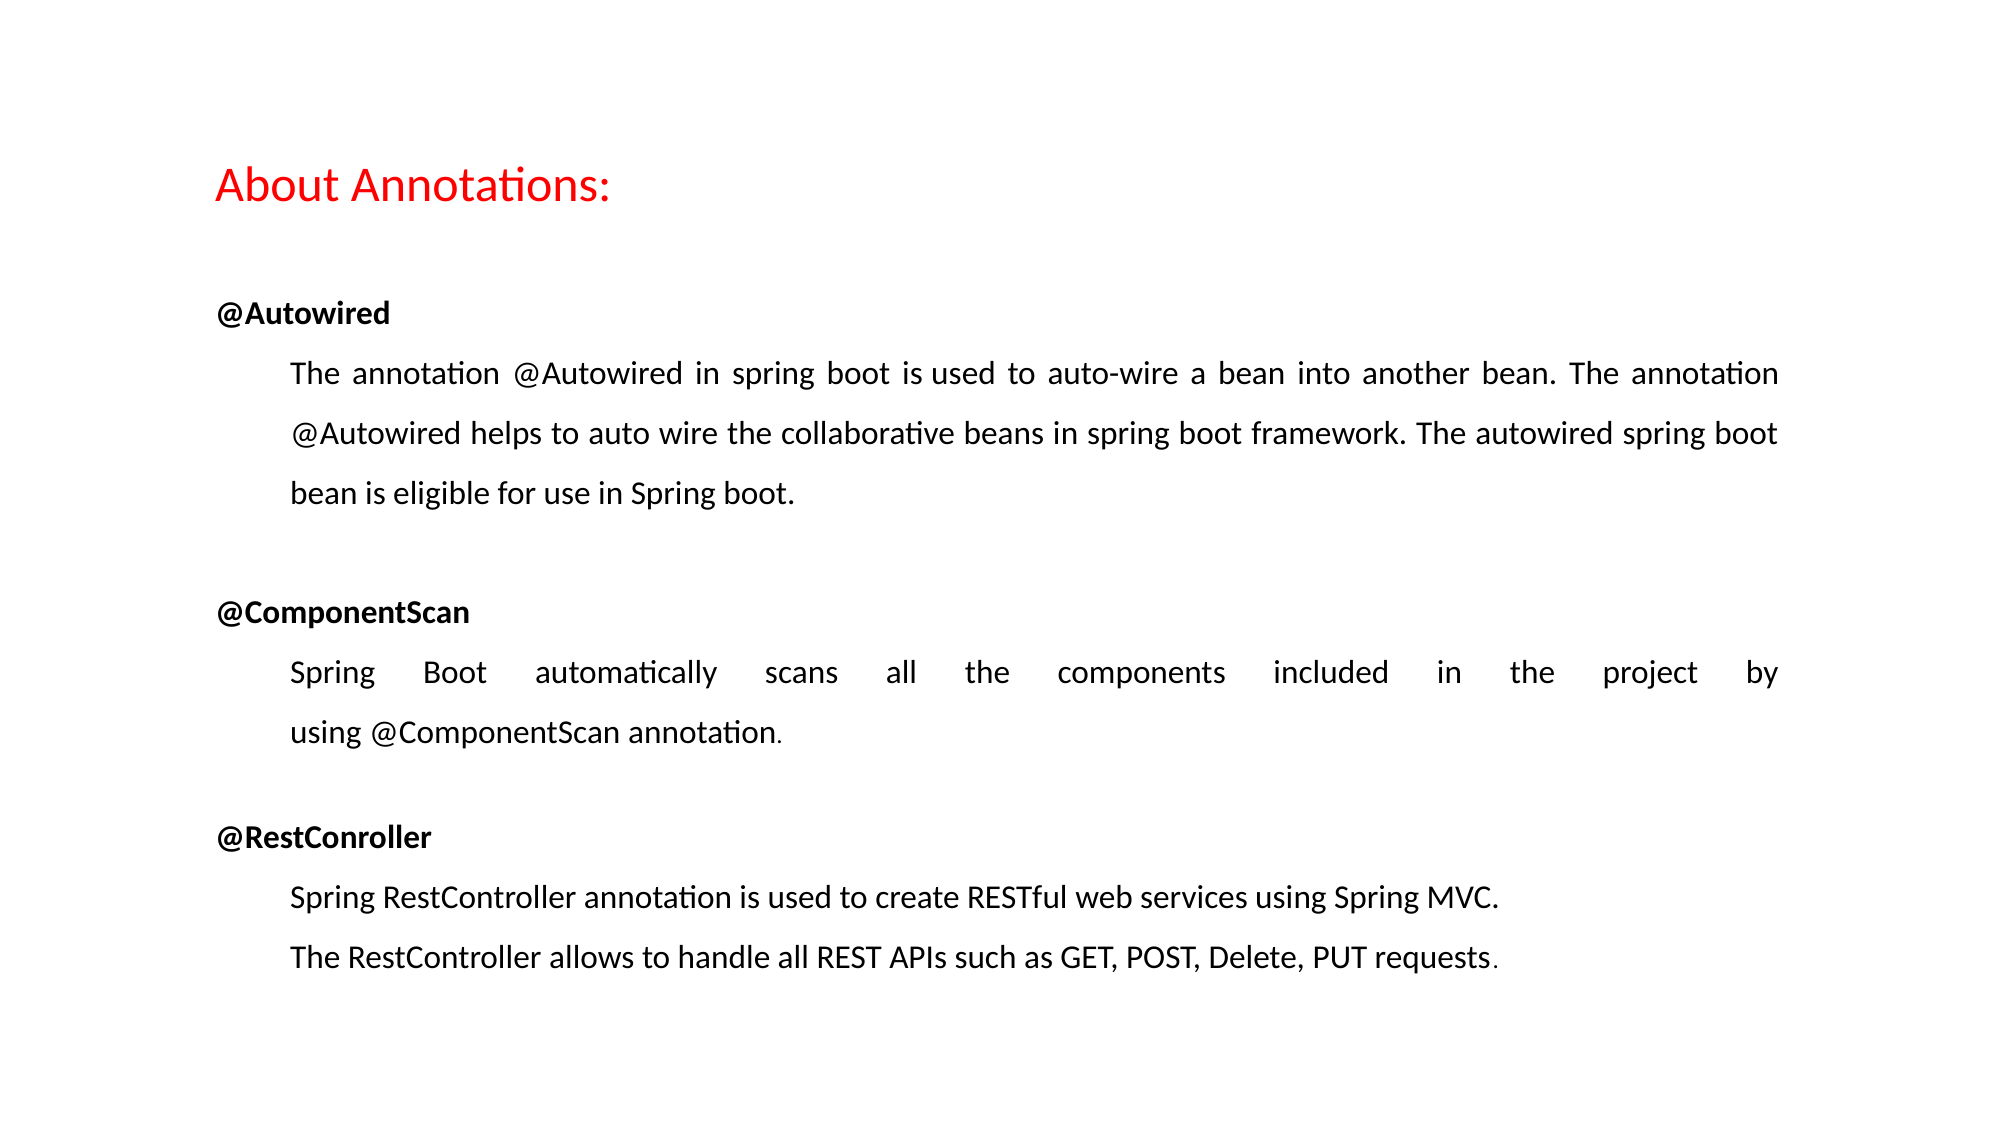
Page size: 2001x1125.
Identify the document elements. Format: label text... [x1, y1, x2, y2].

text_box About Annotations: @Autowired The annotation @Autowired in spring boot is used to auto-wire a bean into another bean. The annotation @Autowired helps to auto wire the collaborative beans in spring boot framework. The autowired spring boot bean is eligible for use in Spring boot. @ComponentScan Spring Boot automatically scans all the components included in the project by using @ComponentScan annotation. @RestConroller Spring RestController annotation is used to create RESTful web services using Spring MVC. The RestController allows to handle all REST APIs such as GET, POST, Delete, PUT requests. [200, 143, 1796, 1088]
